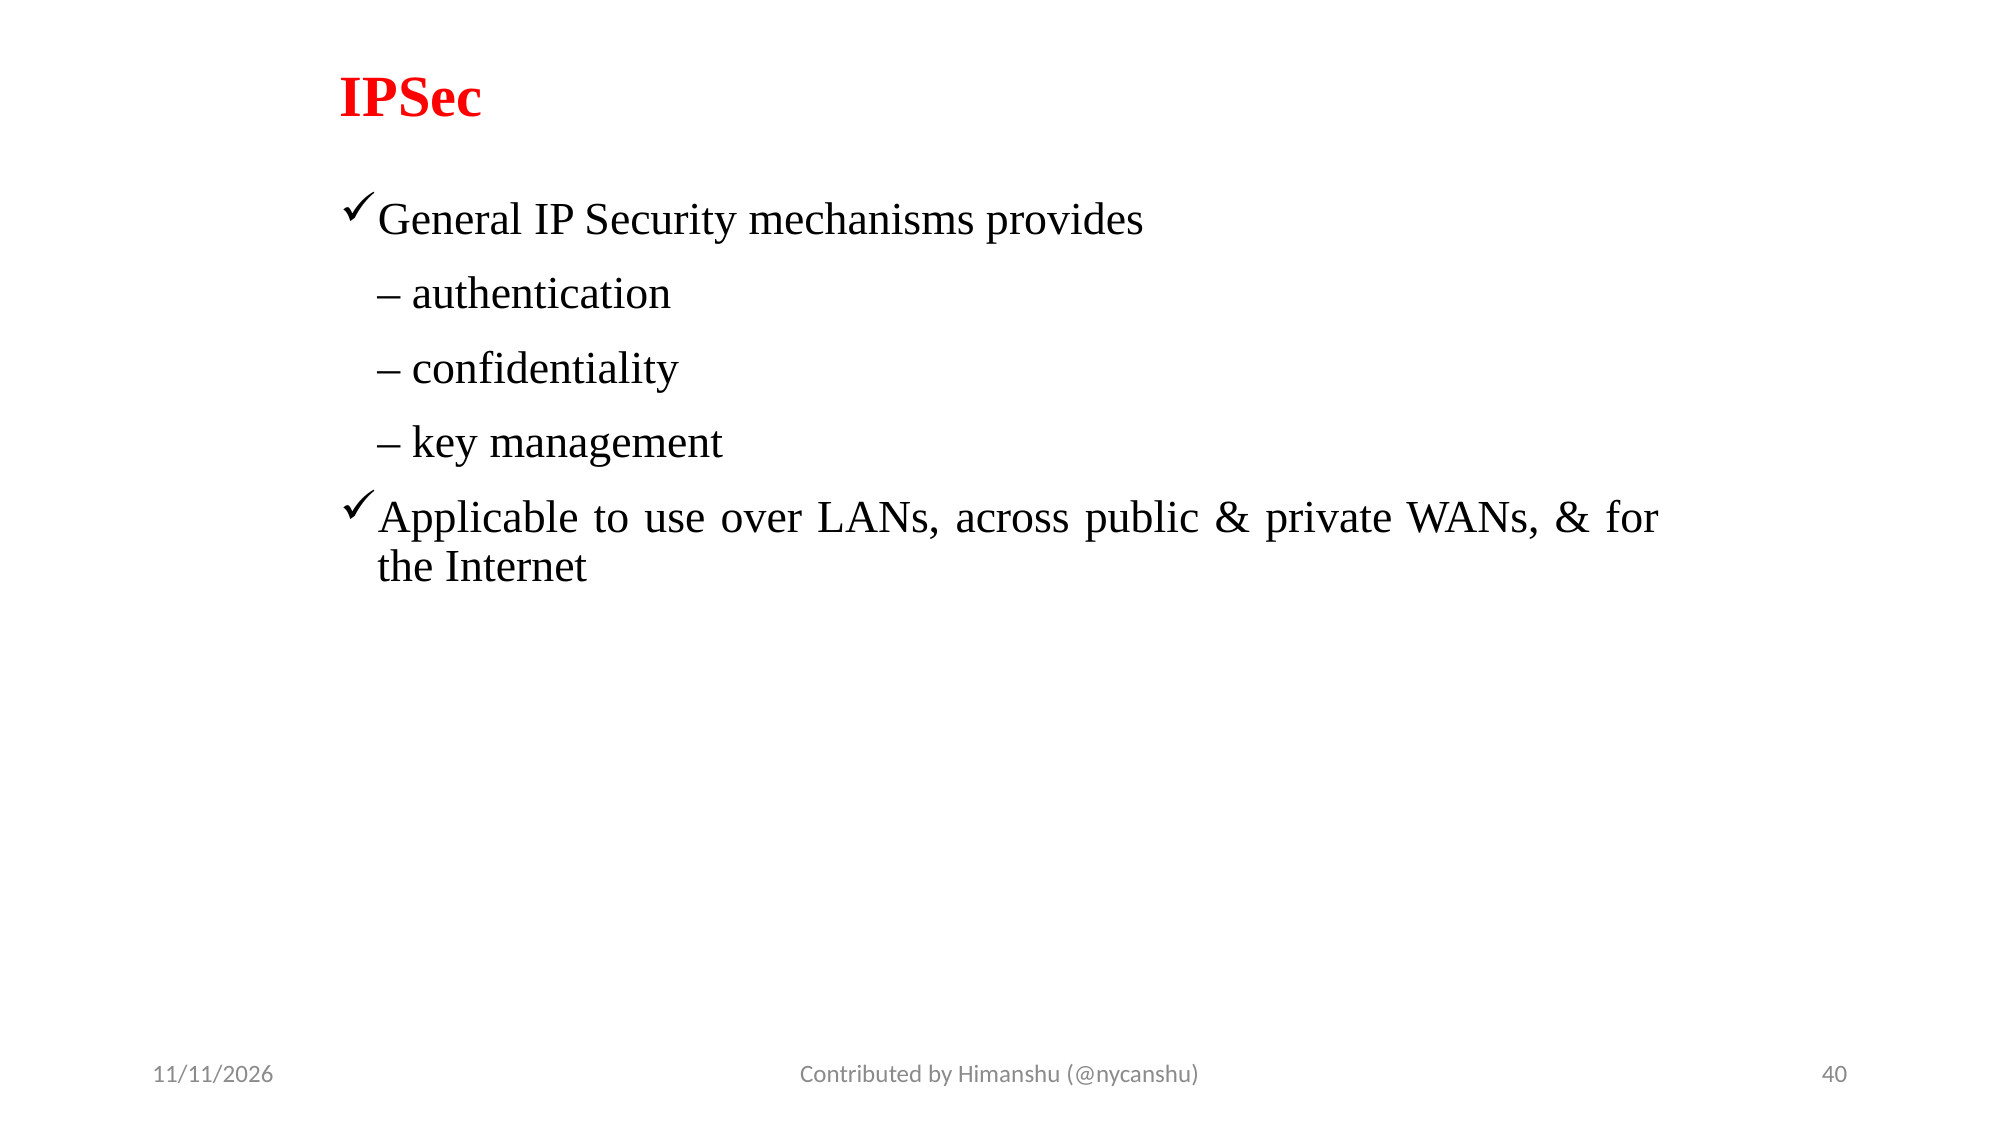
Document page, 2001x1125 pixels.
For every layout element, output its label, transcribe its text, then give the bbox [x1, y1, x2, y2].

list General IP Security mechanisms provides – authentication – confidentiality – key management Applicable to use over LANs, across public & private WANs, & for the Internet [324, 187, 1675, 1005]
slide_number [137, 1042, 588, 1103]
footer Contributed by Himanshu (@nycanshu) [662, 1042, 1338, 1103]
slide_number 40 [1412, 1042, 1863, 1103]
title IPSec [324, 45, 1675, 150]
